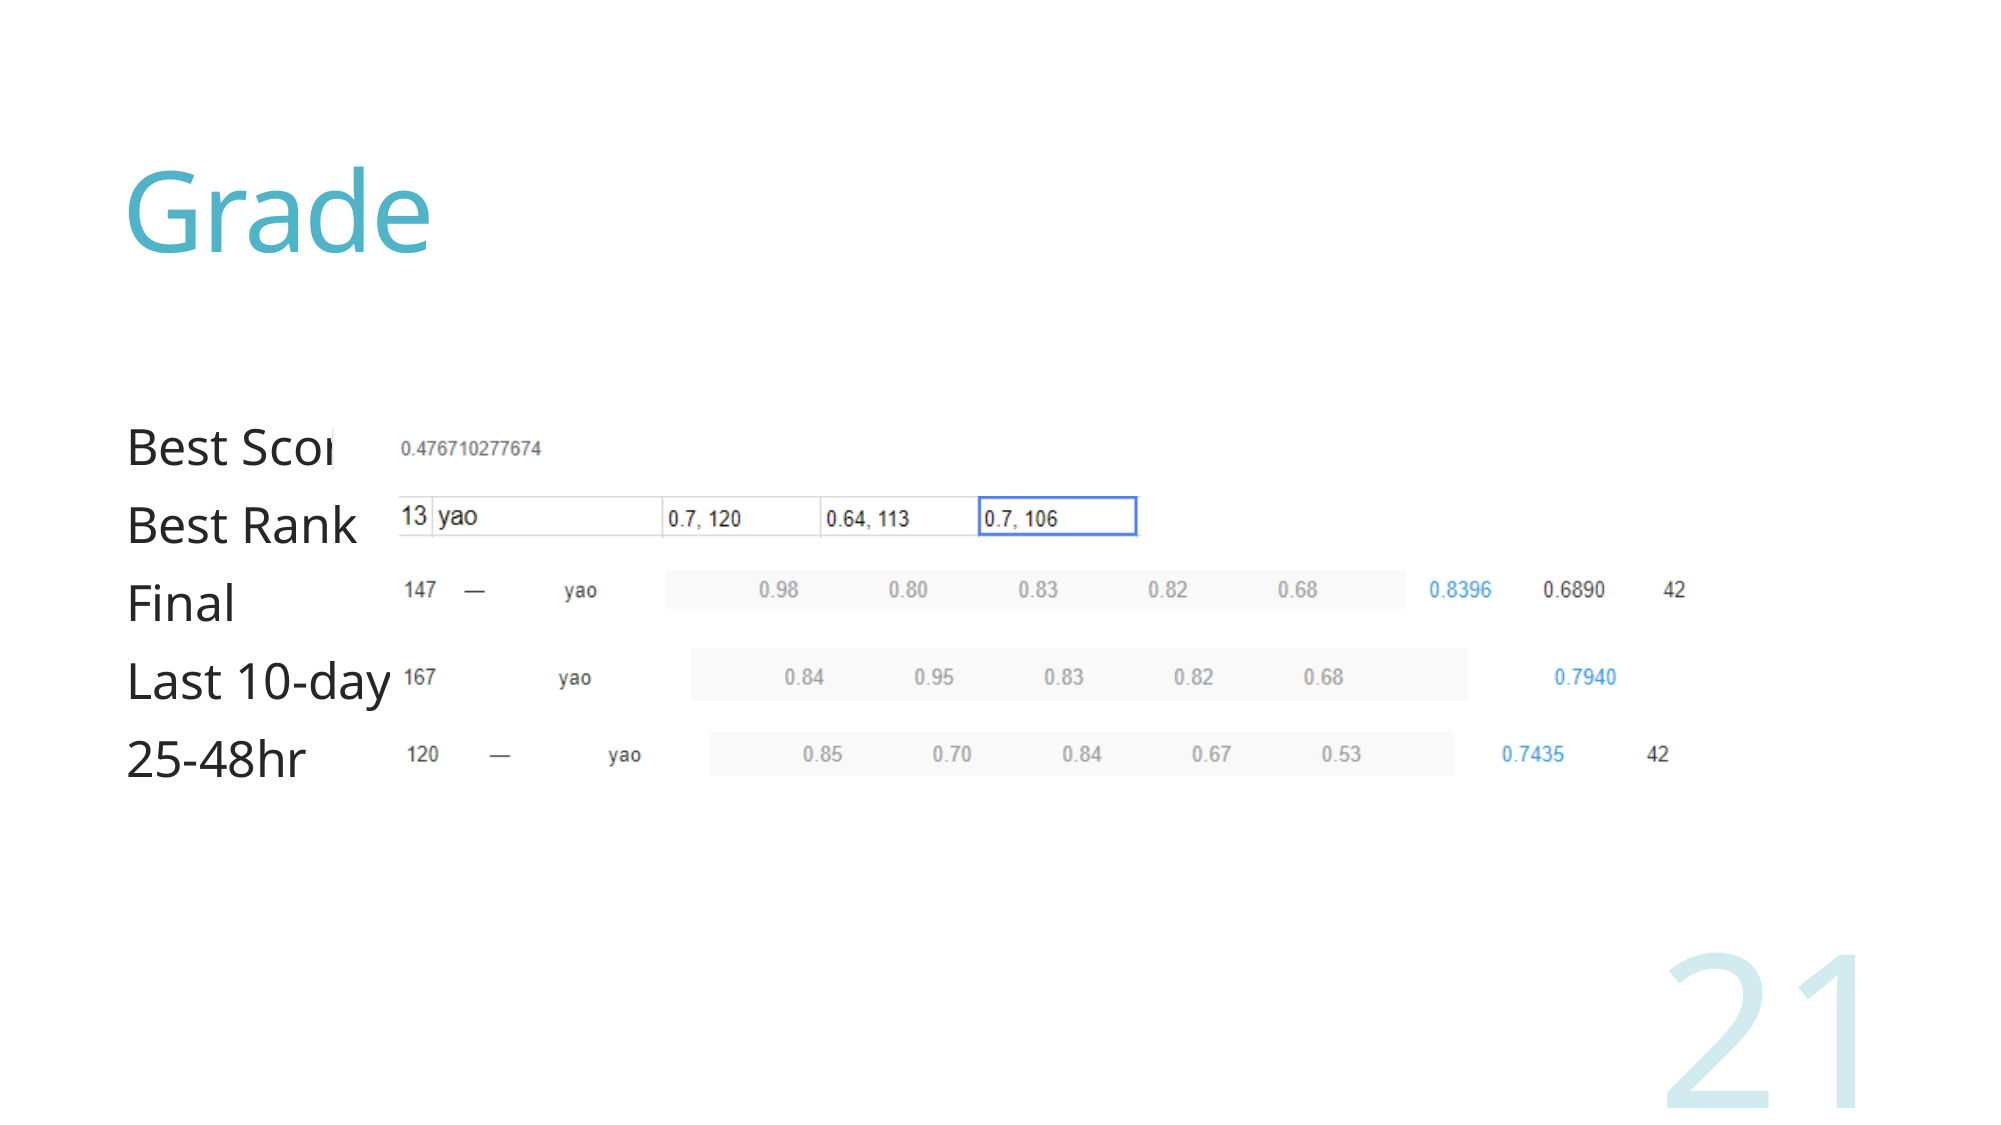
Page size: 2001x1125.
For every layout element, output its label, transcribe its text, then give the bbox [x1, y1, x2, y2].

slide_number 21 [1437, 963, 1918, 1125]
picture [399, 496, 1141, 538]
picture [399, 570, 1709, 609]
list Best Score Best Rank Final Last 10-days 25-48hr [111, 329, 1876, 948]
picture [389, 732, 1701, 777]
picture [390, 648, 1696, 701]
picture [331, 427, 605, 470]
title Grade [107, 81, 1875, 354]
